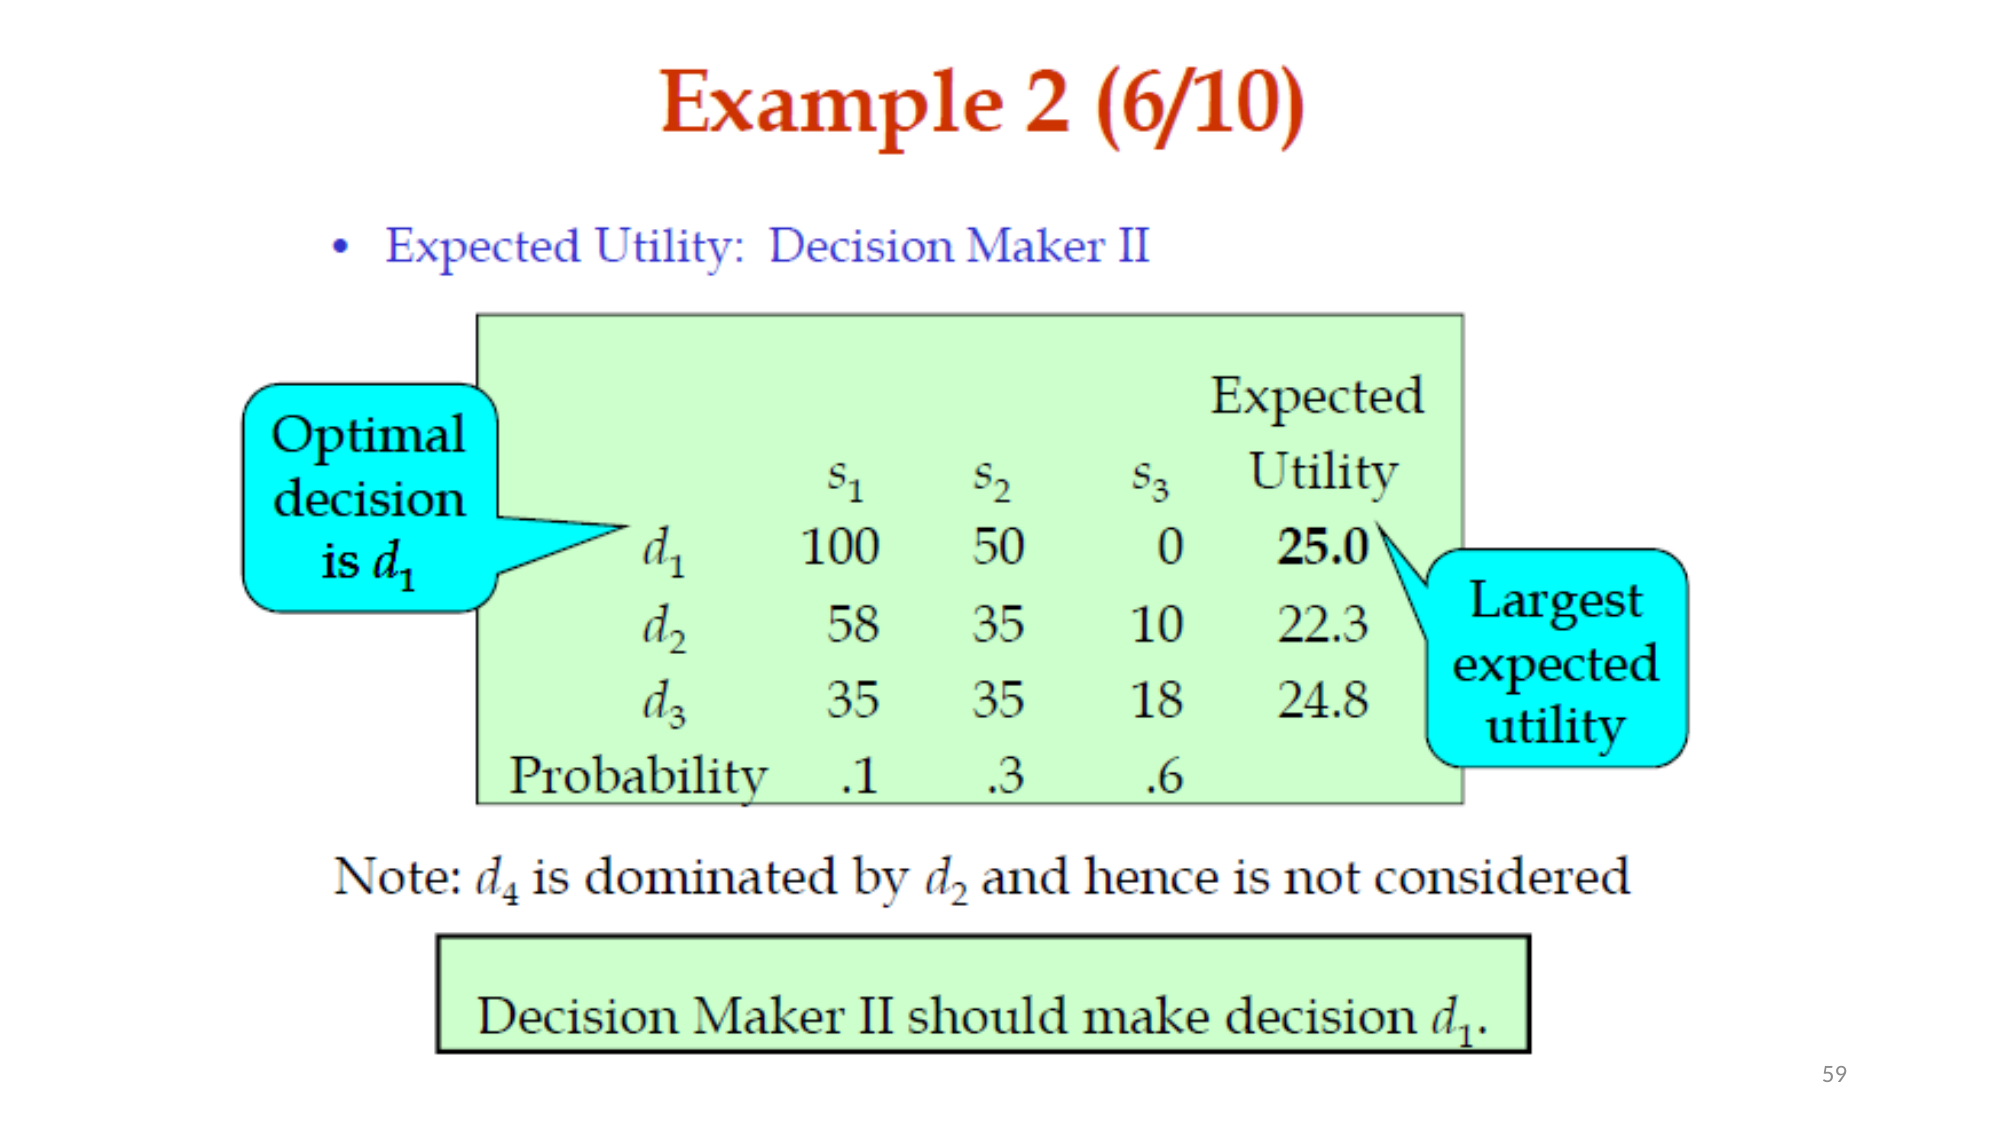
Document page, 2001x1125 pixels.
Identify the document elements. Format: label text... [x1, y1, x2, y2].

picture [188, 0, 1812, 1125]
slide_number 59 [1812, 1042, 1863, 1103]
